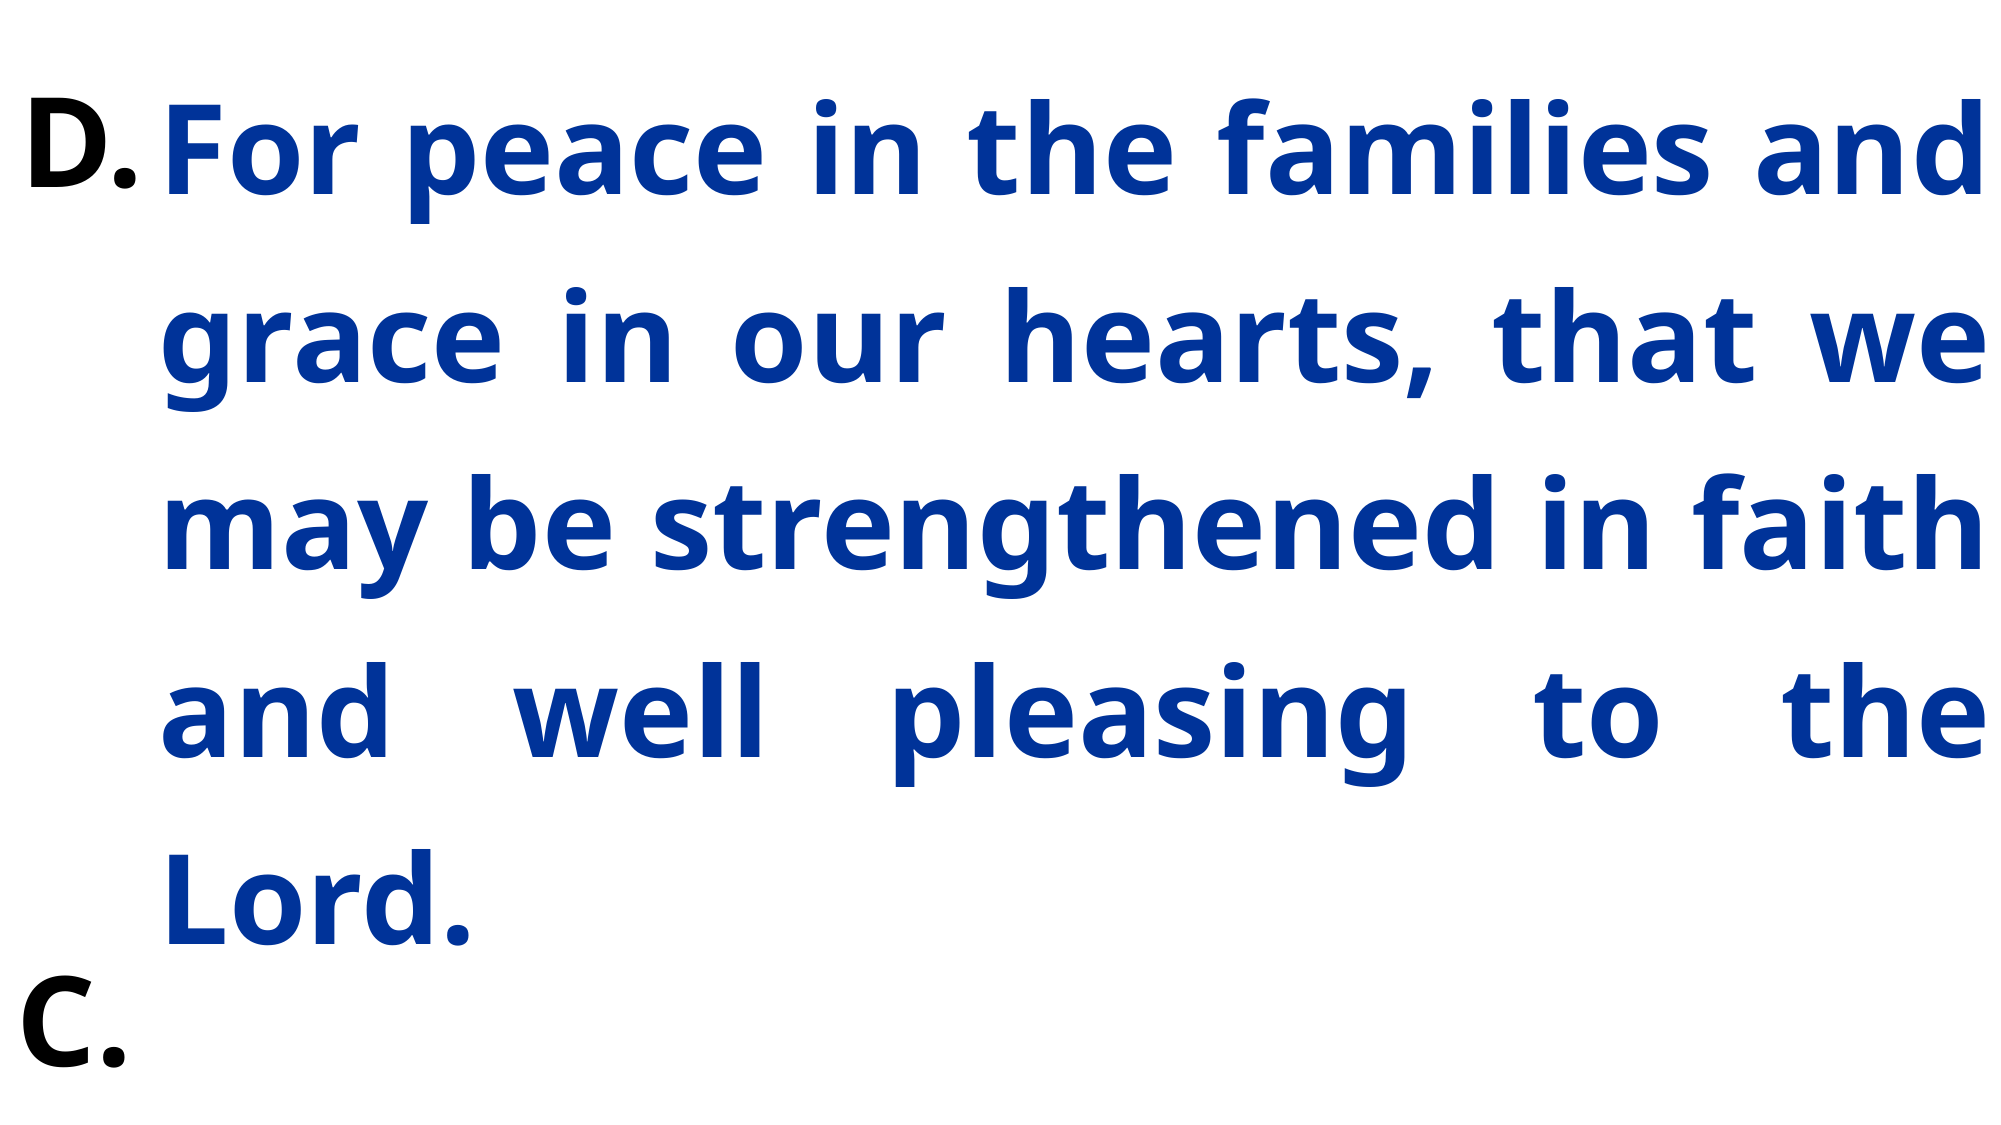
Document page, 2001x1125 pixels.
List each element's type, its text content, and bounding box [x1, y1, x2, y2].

text_box For peace in the families and grace in our hearts, that we may be strengthened in faith and well pleasing to the Lord. We pray to the Lord. [151, 24, 2000, 1125]
text_box C. [8, 933, 174, 1099]
text_box D. [12, 54, 178, 220]
